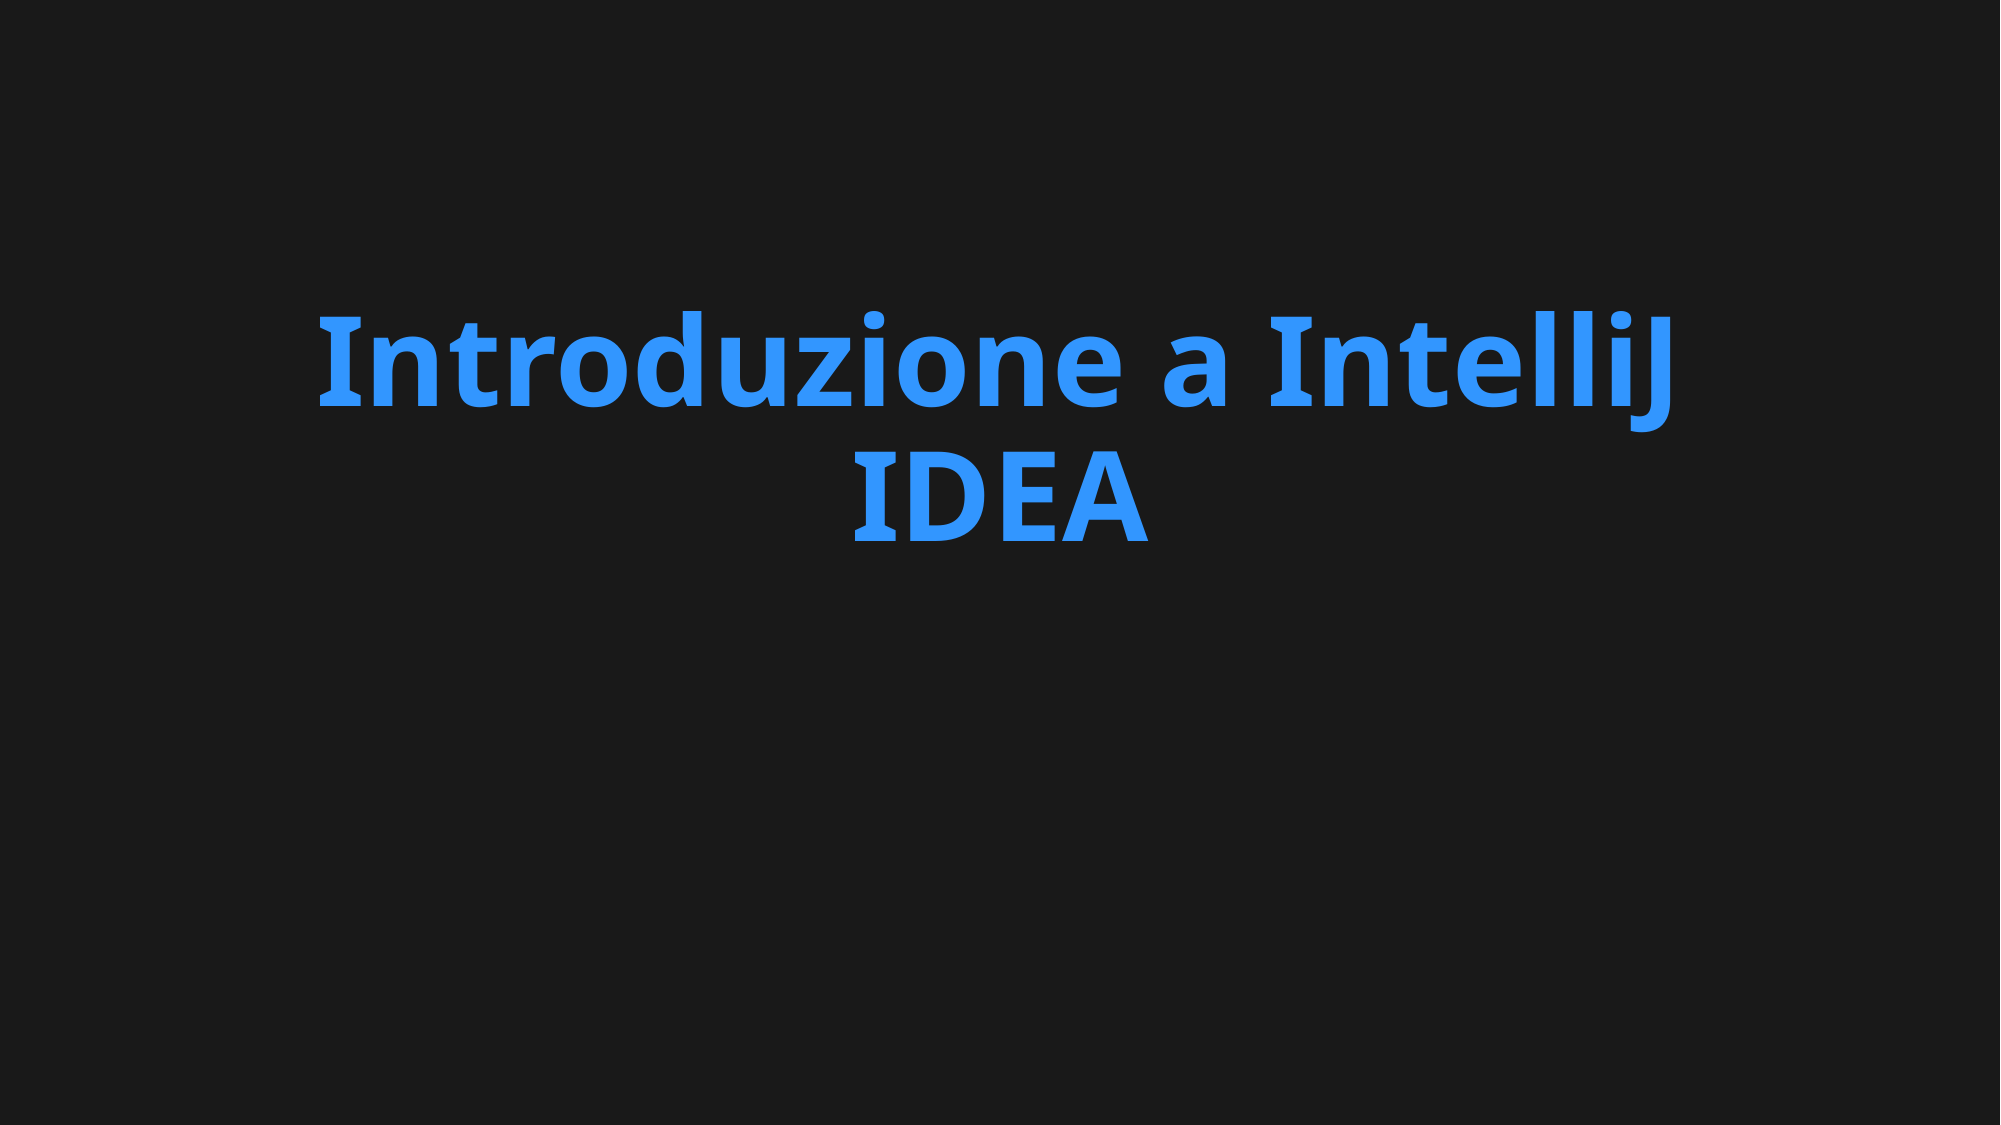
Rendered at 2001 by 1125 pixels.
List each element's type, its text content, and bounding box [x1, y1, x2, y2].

title Introduzione a IntelliJ IDEA [249, 184, 1750, 576]
